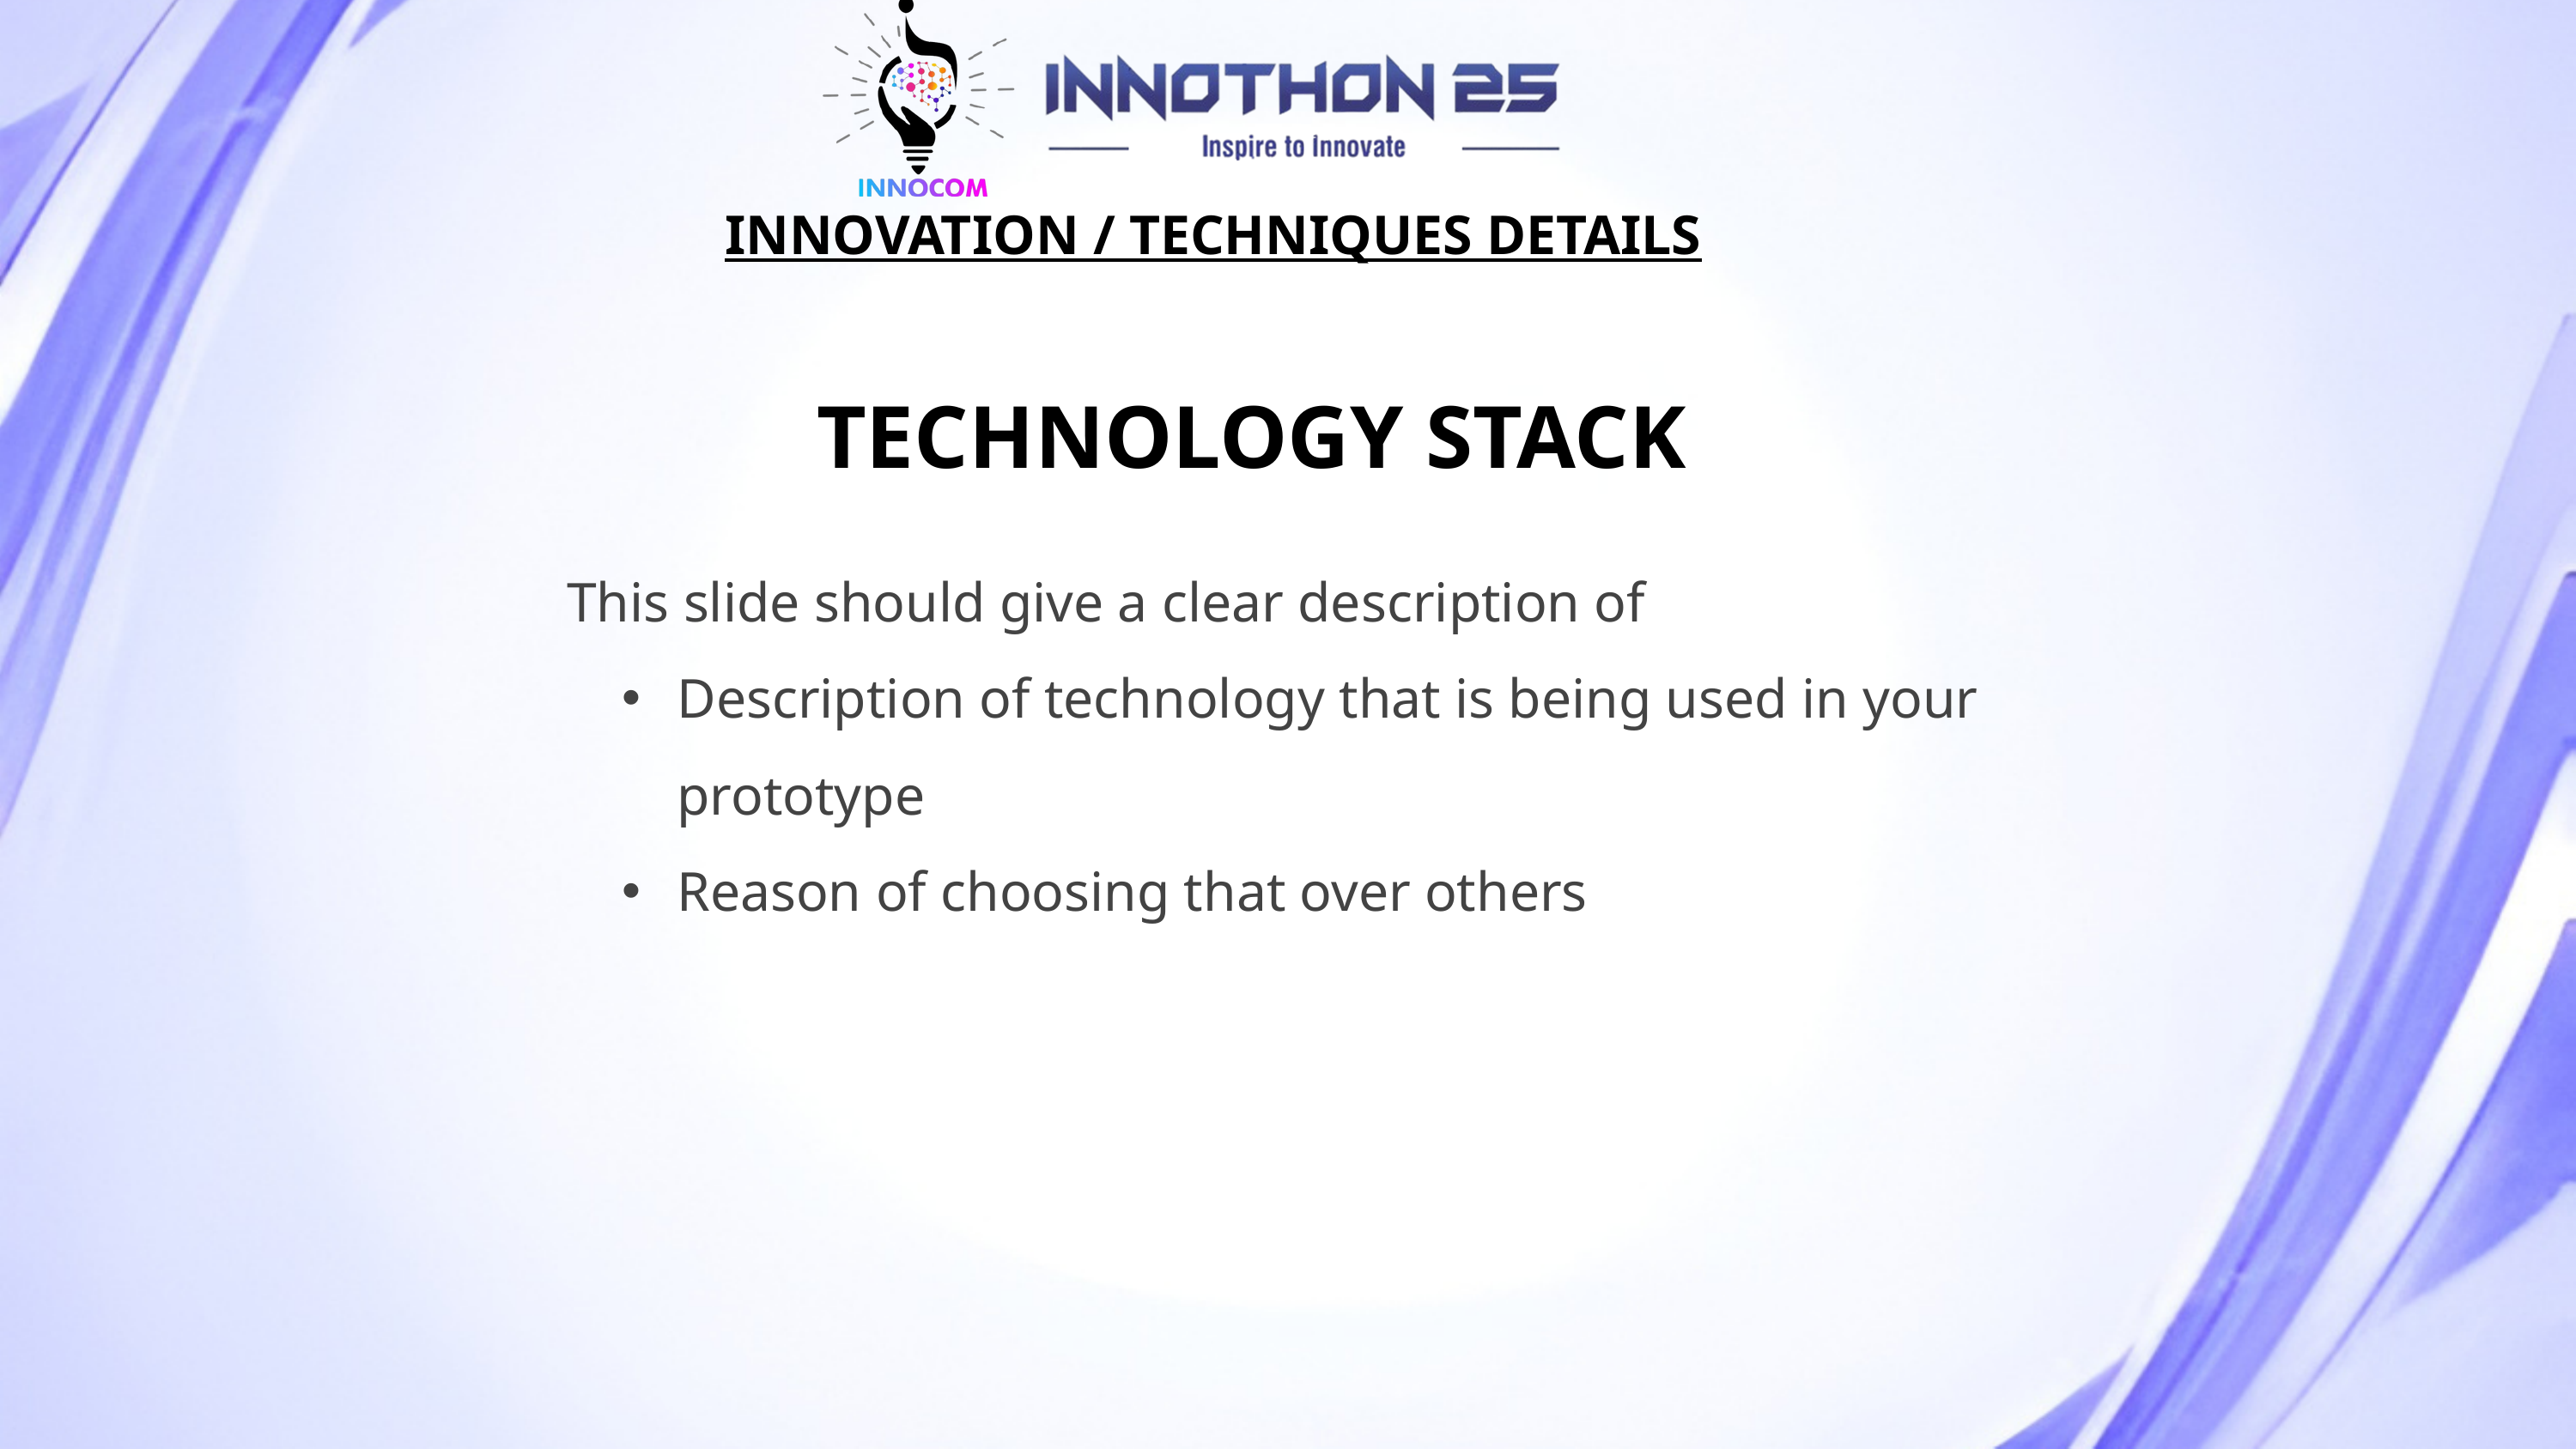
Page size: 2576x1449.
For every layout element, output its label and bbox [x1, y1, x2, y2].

text_box [1018, 27, 1590, 166]
text_box [814, 0, 1019, 197]
text_box [0, 0, 2576, 1449]
